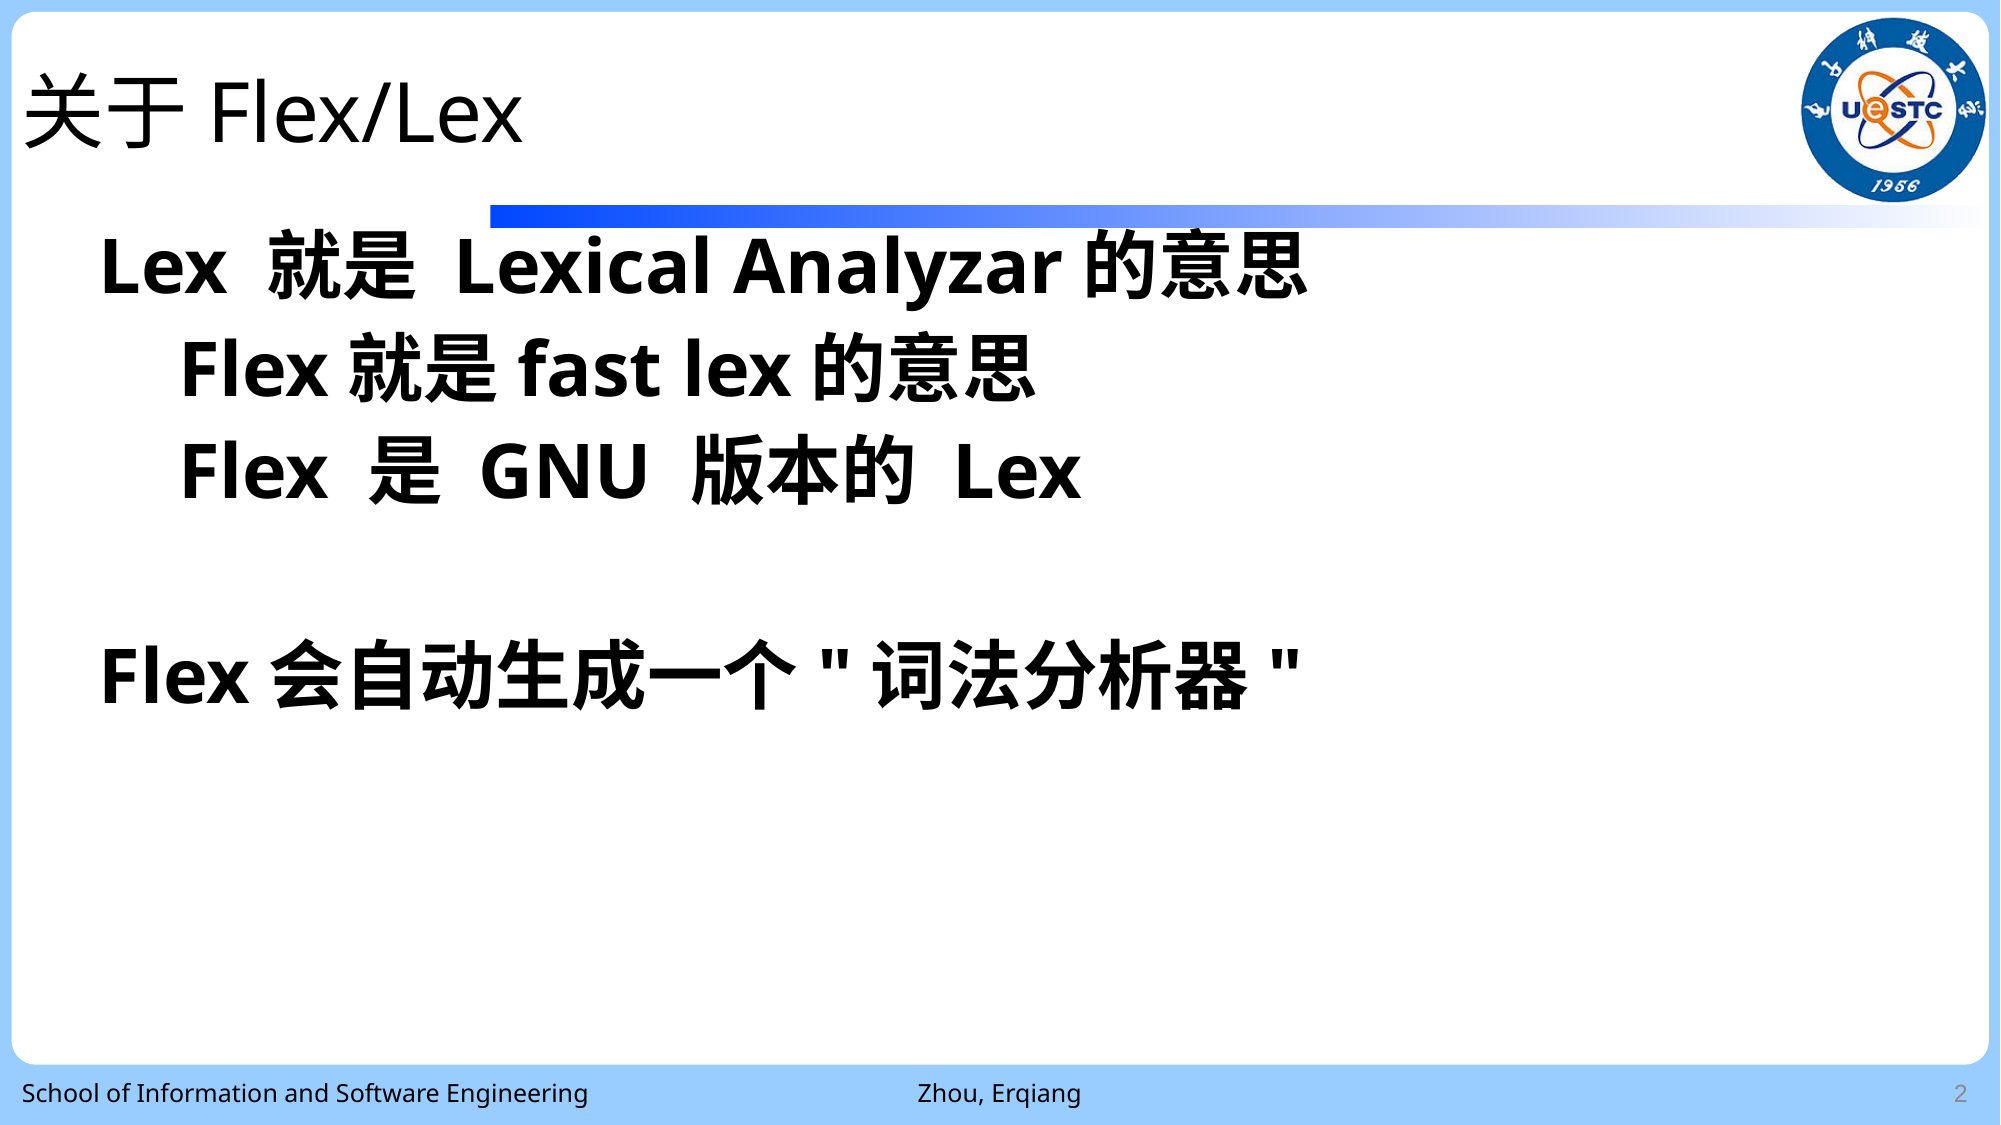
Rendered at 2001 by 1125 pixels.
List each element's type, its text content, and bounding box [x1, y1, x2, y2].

list Lex 就是 Lexical Analyzar的意思 Flex就是fast lex的意思 Flex 是 GNU 版本的 Lex Flex会自动生成一个"词法分析器" [99, 225, 1675, 878]
title 关于Flex/Lex [20, 22, 1908, 209]
text_box School of Information and Software Engineering [6, 1062, 655, 1123]
text_box Zhou, Erqiang [662, 1062, 1338, 1123]
text_box [1532, 1062, 1983, 1123]
picture [1789, 6, 1998, 215]
